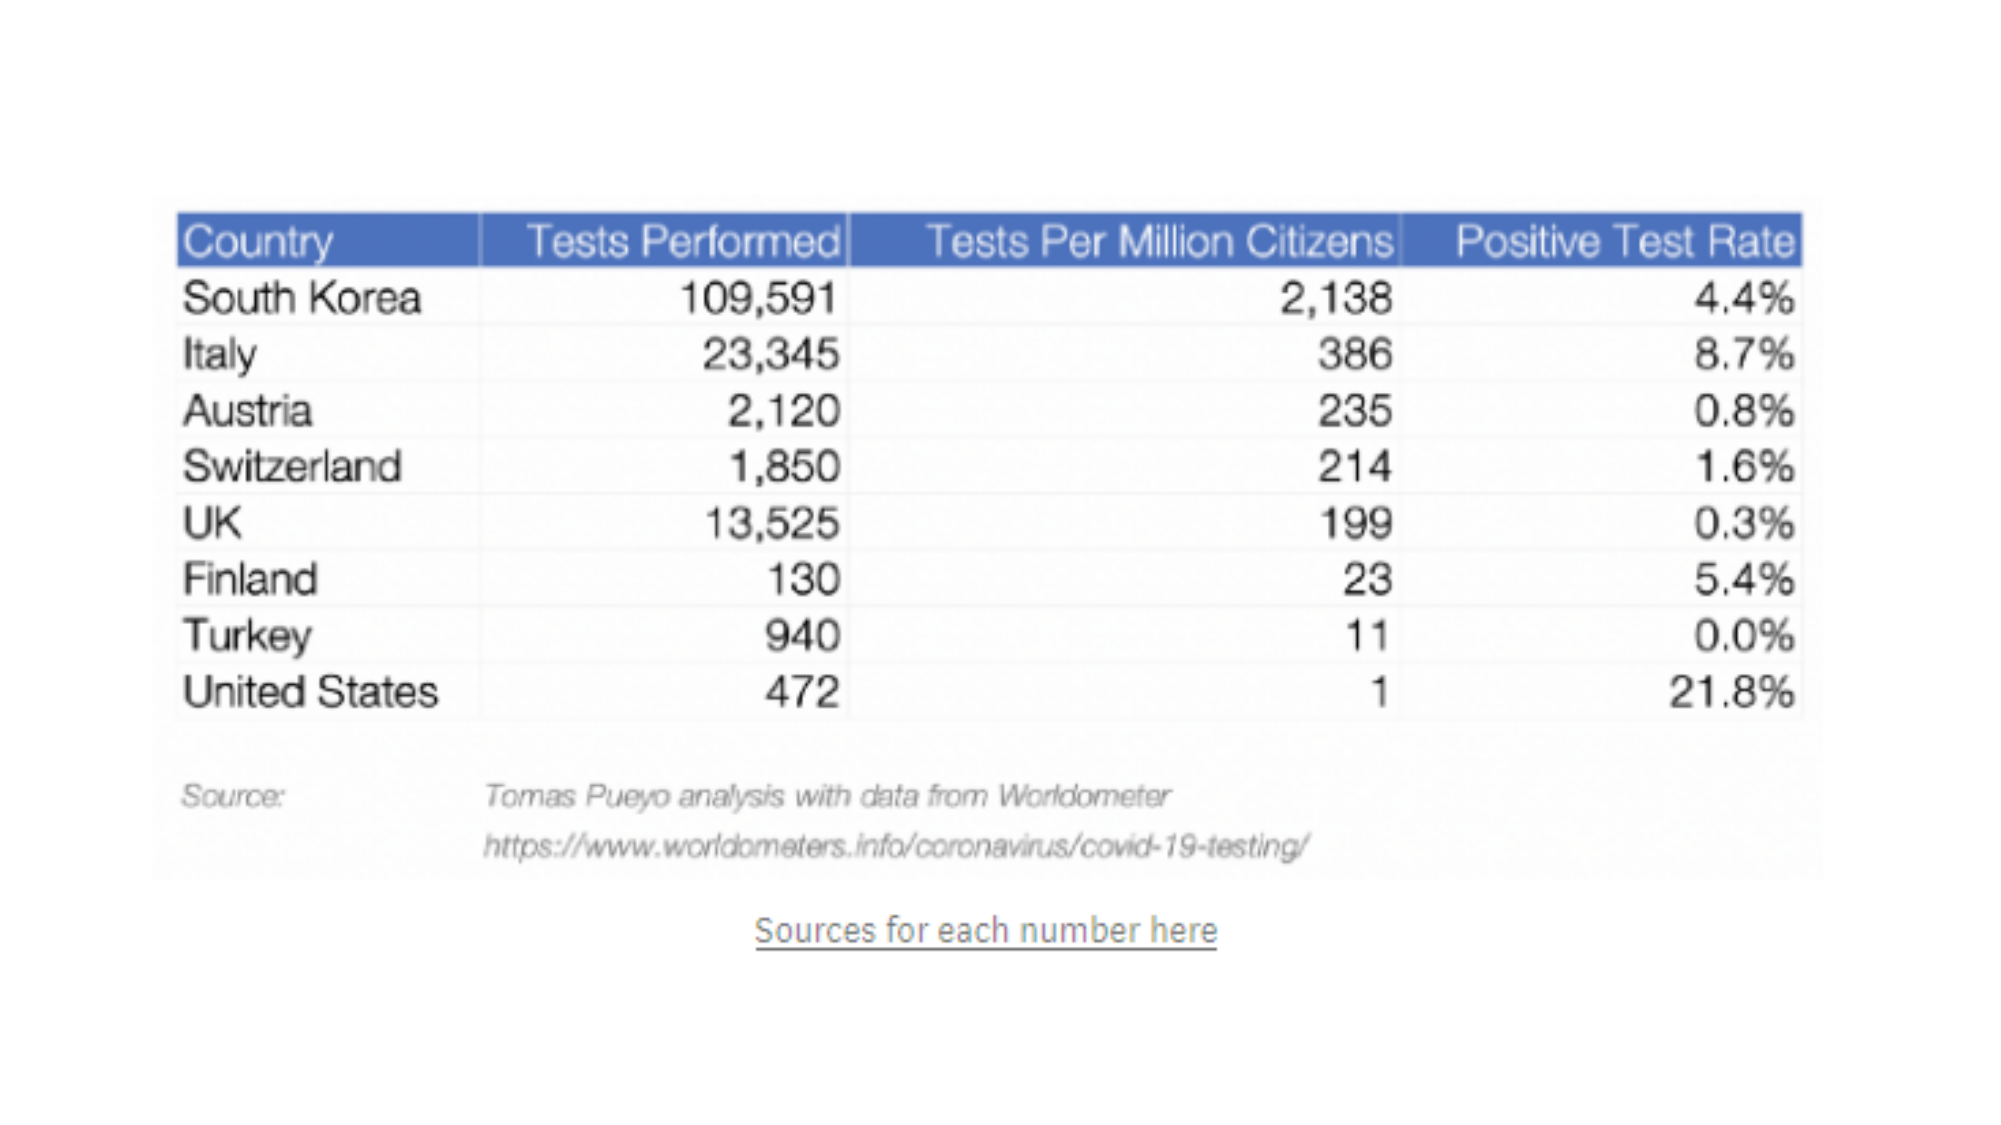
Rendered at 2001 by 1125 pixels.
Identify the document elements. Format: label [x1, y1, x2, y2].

picture [116, 111, 1886, 1036]
